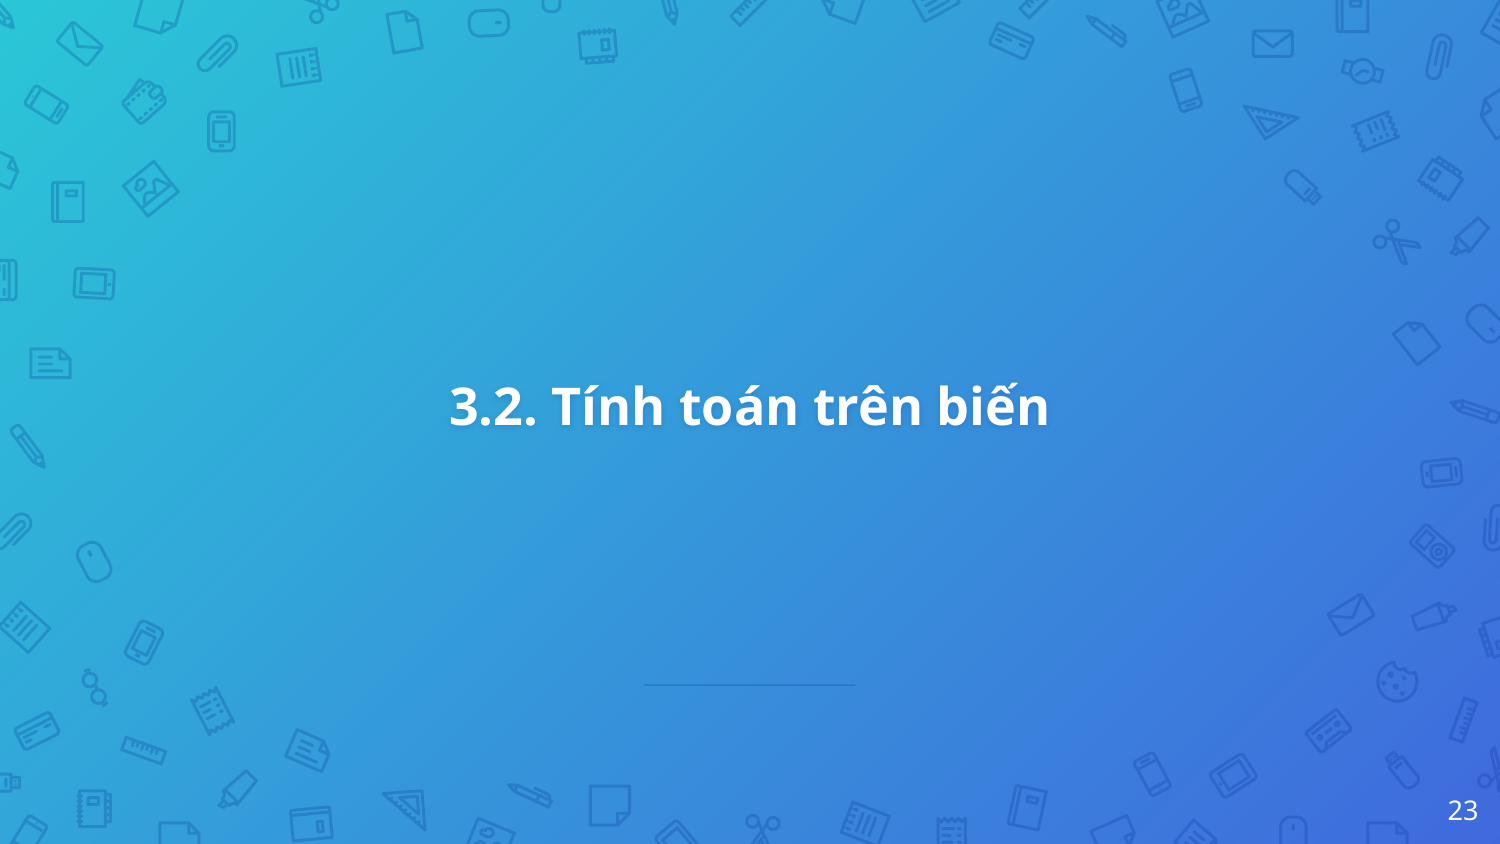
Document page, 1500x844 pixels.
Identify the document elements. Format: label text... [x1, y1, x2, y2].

slide_number 23 [1403, 779, 1494, 844]
list 3.2. Tính toán trên biến [289, 358, 1211, 444]
